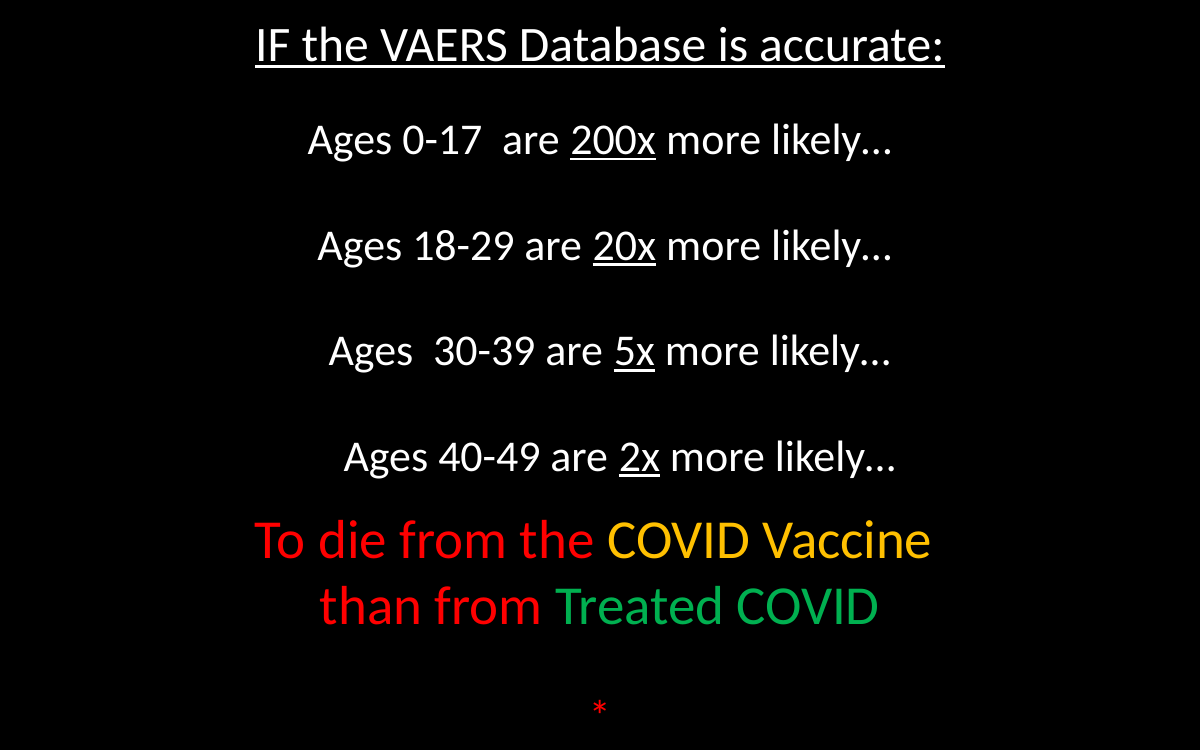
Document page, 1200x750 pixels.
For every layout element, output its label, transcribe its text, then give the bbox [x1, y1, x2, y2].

text_box IF the VAERS Database is accurate: Ages 0-17 are 200x more likely… Ages 18-29 are 20x more likely… Ages 30-39 are 5x more likely… Ages 40-49 are 2x more likely… To die from the COVID Vaccine than from Treated COVID * [0, 1, 1200, 750]
